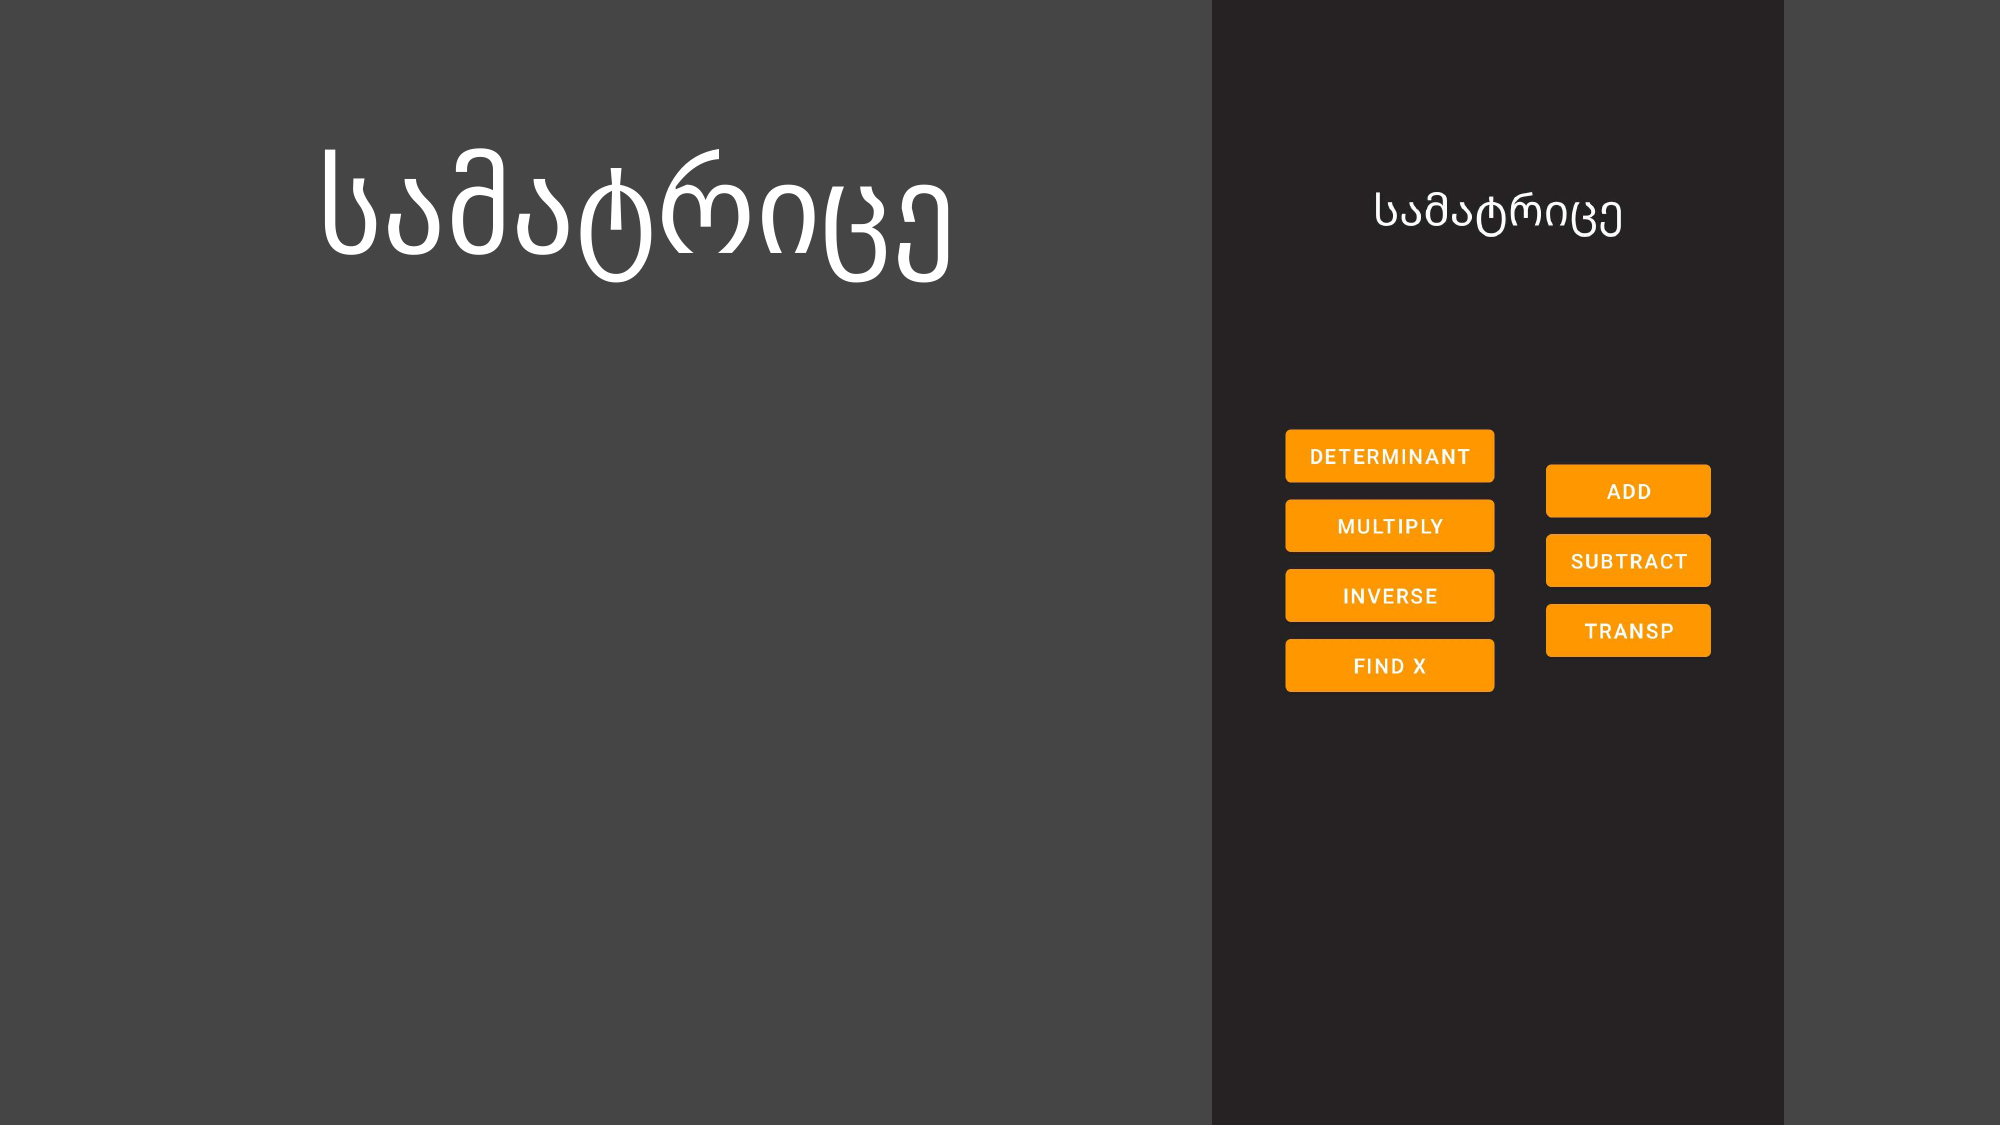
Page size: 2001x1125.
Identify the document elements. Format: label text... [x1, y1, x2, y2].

picture [1212, 0, 1784, 1125]
title სამატრიცე [0, 18, 1212, 289]
